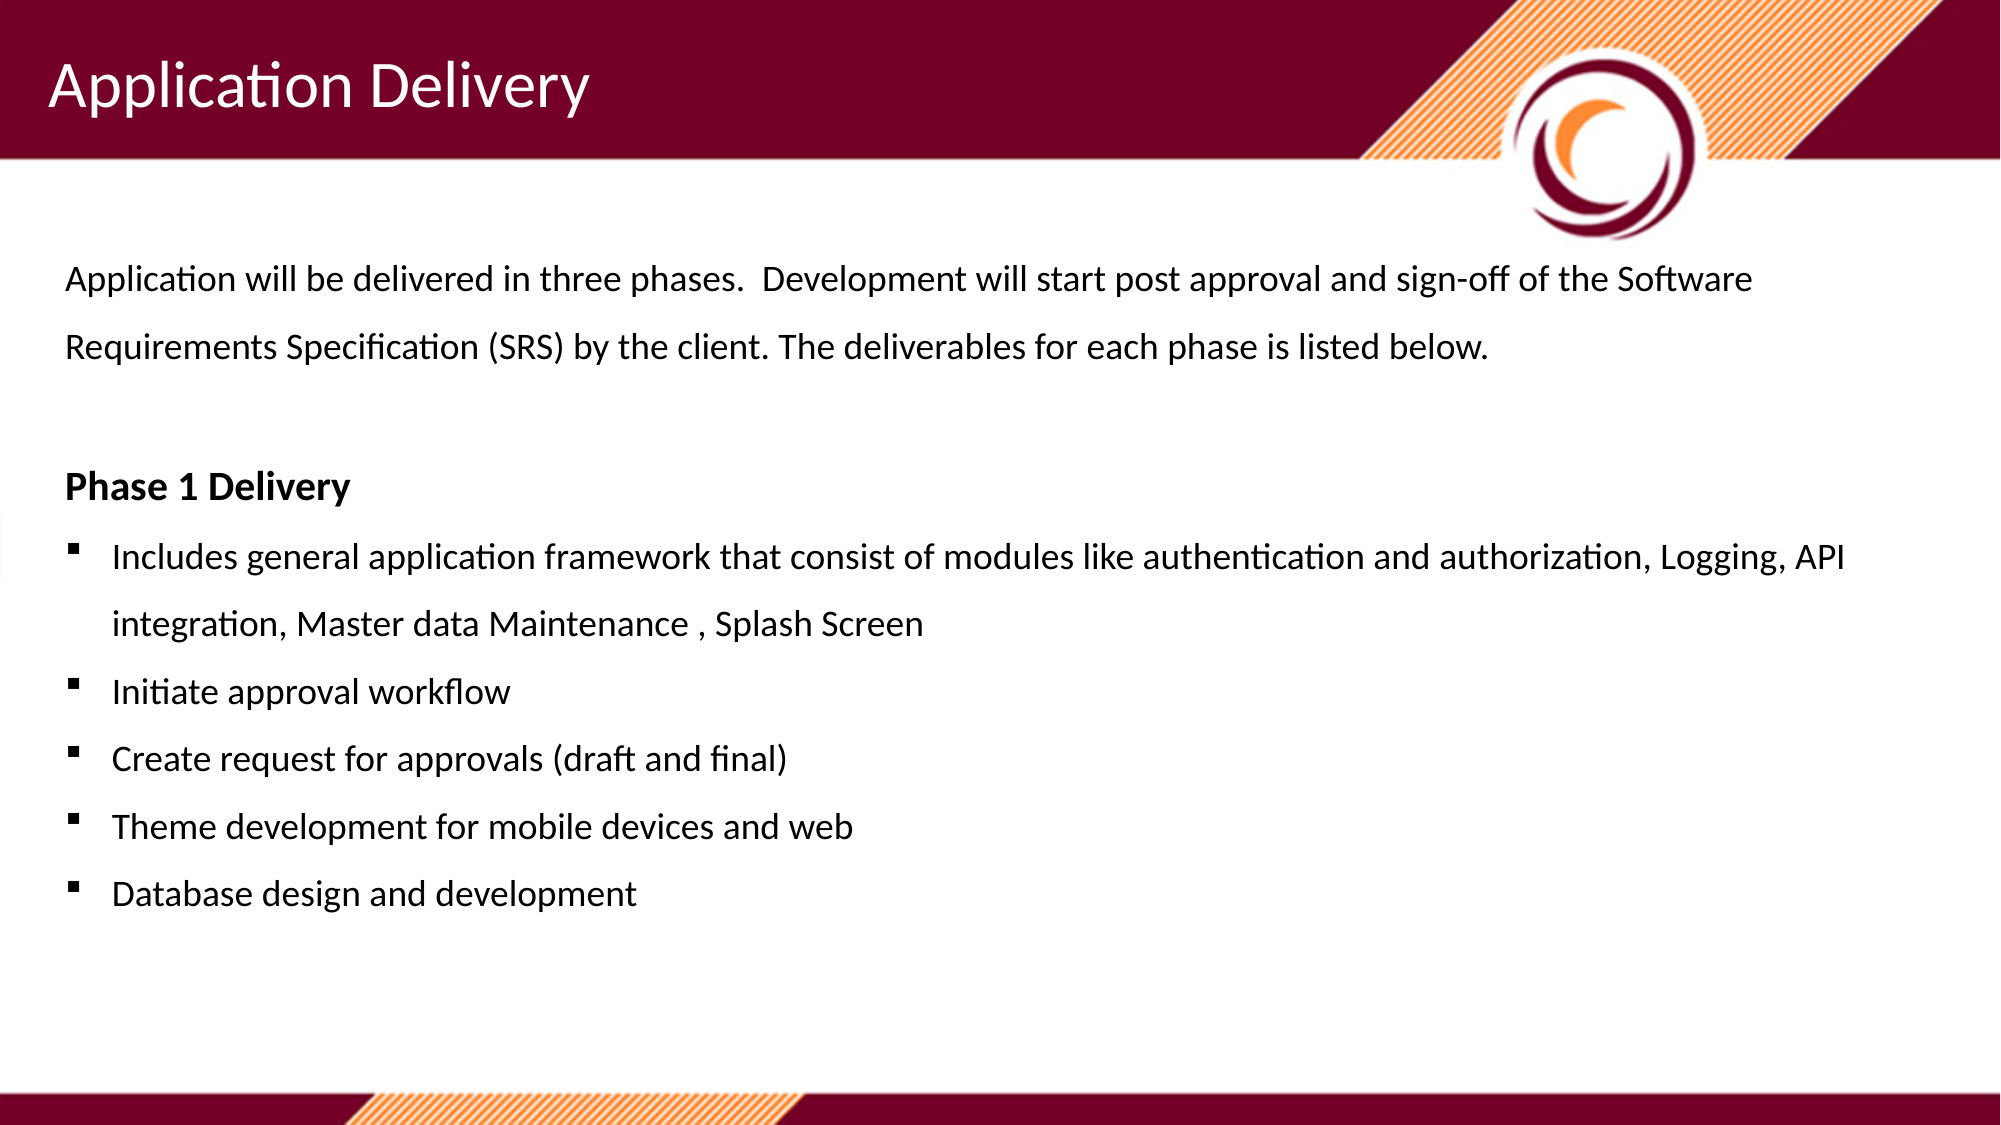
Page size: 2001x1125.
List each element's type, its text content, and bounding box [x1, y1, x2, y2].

text_box Application will be delivered in three phases. Development will start post approval and sign-off of the Software Requirements Specification (SRS) by the client. The deliverables for each phase is listed below. Phase 1 Delivery Includes general application framework that consist of modules like authentication and authorization, Logging, API integration, Master data Maintenance , Splash Screen Initiate approval workflow Create request for approvals (draft and final) Theme development for mobile devices and web Database design and development [50, 224, 1950, 922]
text_box Application Delivery [34, 42, 1379, 125]
picture [0, 0, 2001, 1125]
